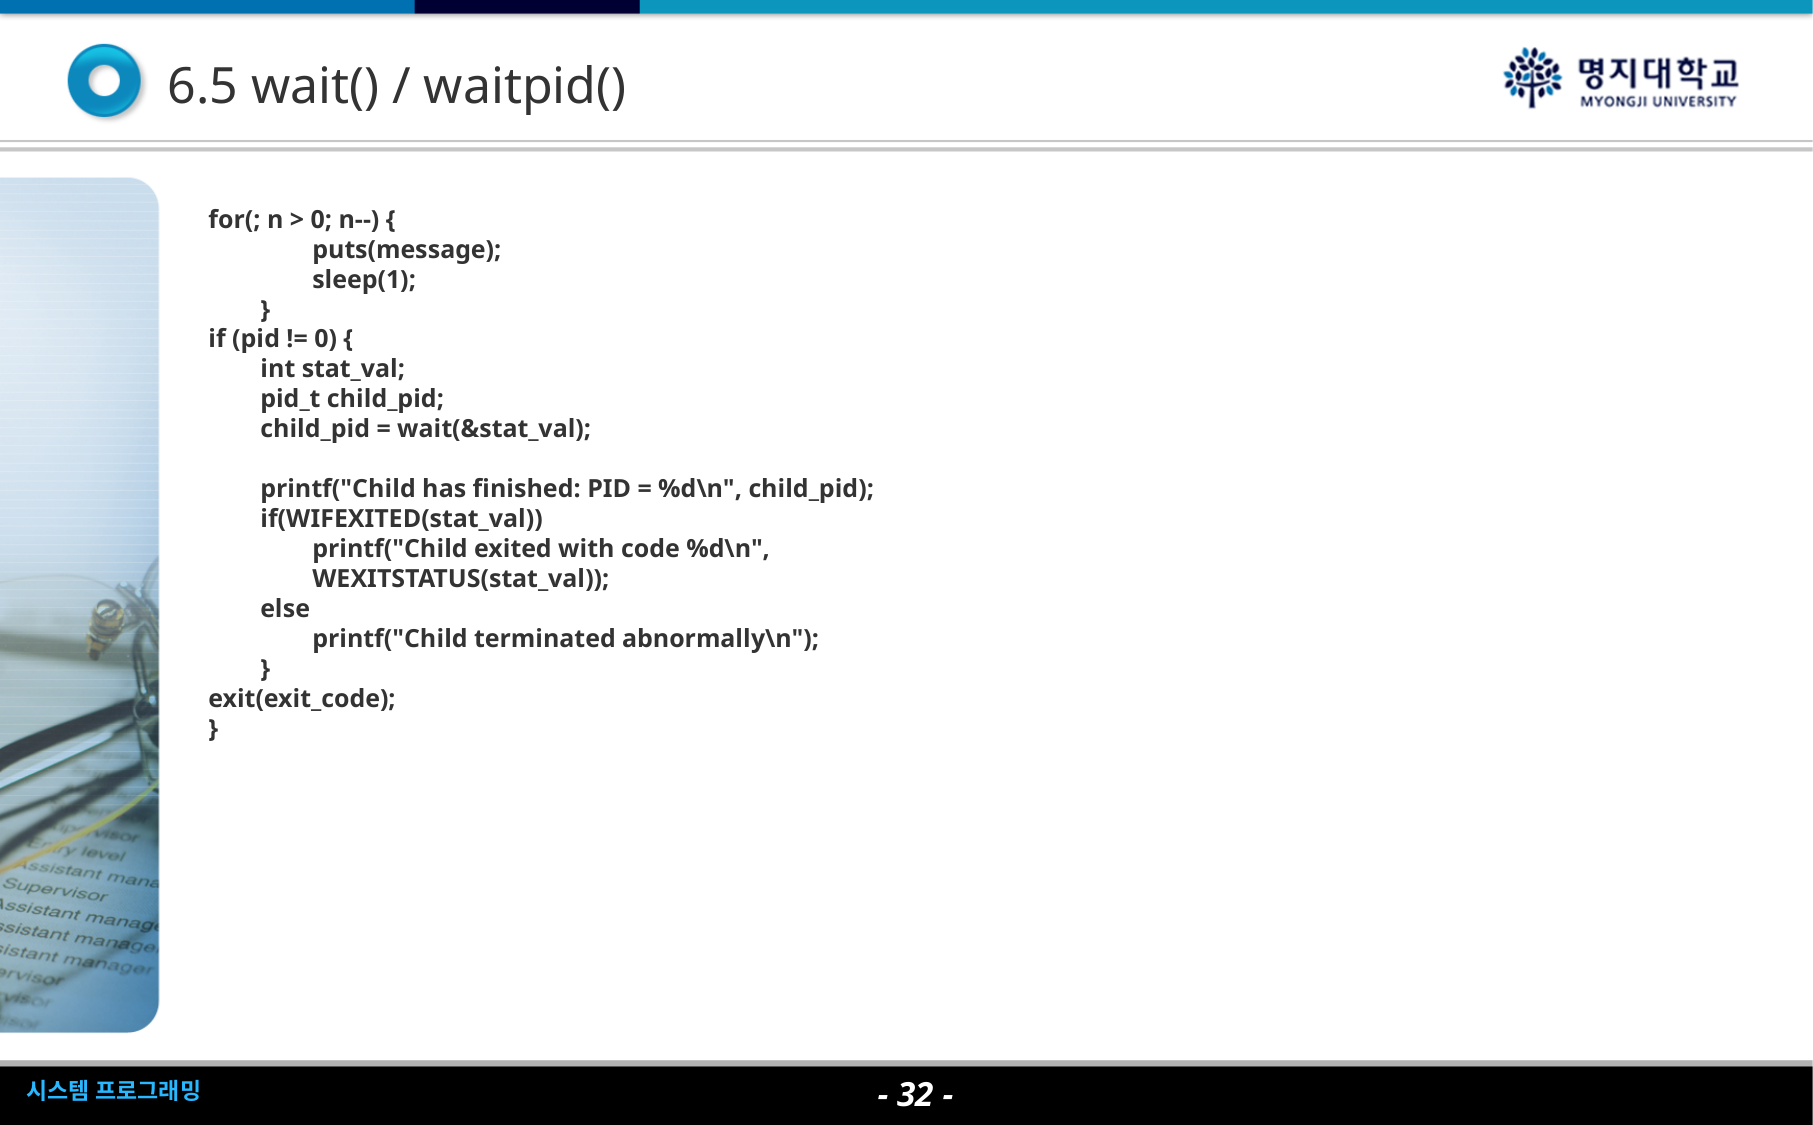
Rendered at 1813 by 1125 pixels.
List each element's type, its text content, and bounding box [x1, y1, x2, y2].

text_box for(; n > 0; n--) { puts(message); sleep(1); } if (pid != 0) { int stat_val; pid_t child_pid; child_pid = wait(&stat_val); printf("Child has finished: PID = %d\n", child_pid); if(WIFEXITED(stat_val)) printf("Child exited with code %d\n", WEXITSTATUS(stat_val)); else printf("Child terminated abnormally\n"); } exit(exit_code); } [191, 194, 1656, 860]
text_box 6.5 wait() / waitpid() [150, 38, 1797, 129]
text_box - <숫자> - [819, 1065, 1012, 1125]
picture [0, 0, 1813, 1125]
